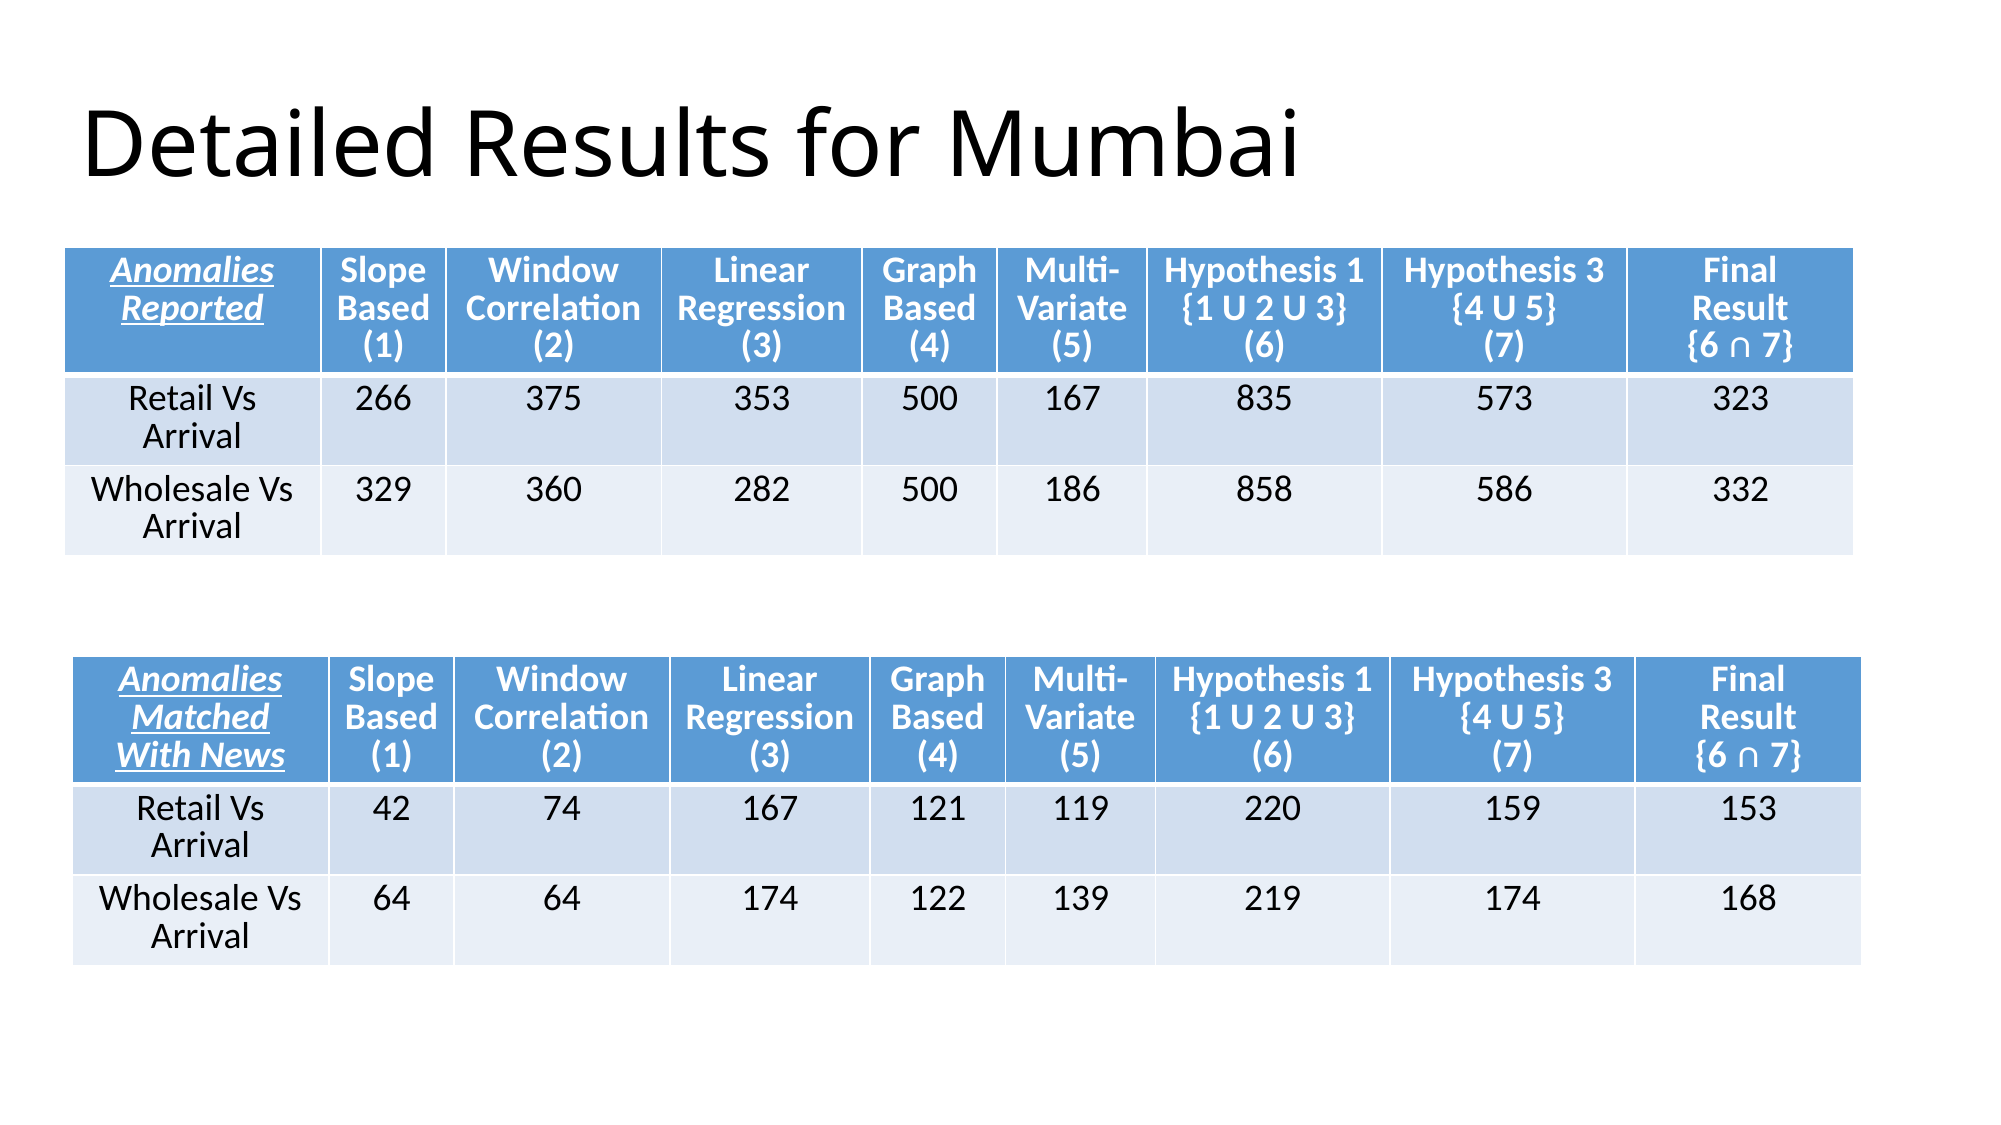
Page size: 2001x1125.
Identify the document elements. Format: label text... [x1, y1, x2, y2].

table_header Window Correlation (2) [447, 248, 661, 372]
table_header Hypothesis 1 {1 U 2 U 3} (6) [1156, 657, 1389, 782]
table_cell 332 [1628, 466, 1853, 555]
table_cell 64 [455, 876, 669, 965]
table_cell Retail Vs Arrival [65, 378, 320, 465]
table_cell 282 [662, 466, 861, 555]
table_cell 174 [671, 876, 869, 965]
table_cell 220 [1156, 787, 1389, 874]
table_cell 586 [1383, 466, 1626, 555]
table_cell 266 [322, 378, 445, 465]
table_cell 153 [1636, 787, 1861, 874]
table_cell 167 [998, 378, 1146, 465]
table_header Linear Regression (3) [671, 657, 869, 782]
table_cell 122 [871, 876, 1005, 965]
table_cell Wholesale Vs Arrival [65, 466, 320, 555]
table_header Graph Based (4) [863, 248, 996, 372]
table_cell 353 [662, 378, 861, 465]
table_cell 500 [863, 378, 996, 465]
table_cell 121 [871, 787, 1005, 874]
title Detailed Results for Mumbai [65, 38, 1791, 246]
table_header Hypothesis 3 {4 U 5} (7) [1391, 657, 1634, 782]
table_cell 119 [1006, 787, 1155, 874]
table_cell 42 [330, 787, 453, 874]
table_header Slope Based (1) [330, 657, 453, 782]
table_cell 323 [1628, 378, 1853, 465]
table_cell 858 [1148, 466, 1381, 555]
table_cell Retail Vs Arrival [73, 787, 328, 874]
table_cell Wholesale Vs Arrival [73, 876, 328, 965]
table_cell 186 [998, 466, 1146, 555]
table_cell 500 [863, 466, 996, 555]
table_cell 329 [322, 466, 445, 555]
table_cell 219 [1156, 876, 1389, 965]
table_header Window Correlation (2) [455, 657, 669, 782]
table_header Slope Based (1) [322, 248, 445, 372]
table_cell 375 [447, 378, 661, 465]
table_cell 360 [447, 466, 661, 555]
table_cell 74 [455, 787, 669, 874]
table_header Anomalies Matched With News [73, 657, 328, 782]
table_cell 64 [330, 876, 453, 965]
table_cell 167 [671, 787, 869, 874]
table_cell 168 [1636, 876, 1861, 965]
table_header Anomalies Reported [65, 248, 320, 372]
table_header Hypothesis 1 {1 U 2 U 3} (6) [1148, 248, 1381, 372]
table_cell 174 [1391, 876, 1634, 965]
table_cell 835 [1148, 378, 1381, 465]
table_cell 159 [1391, 787, 1634, 874]
table_header Graph Based (4) [871, 657, 1005, 782]
table_header Multi- Variate (5) [1006, 657, 1155, 782]
table_header Linear Regression (3) [662, 248, 861, 372]
table_header Multi- Variate (5) [998, 248, 1146, 372]
table_header Hypothesis 3 {4 U 5} (7) [1383, 248, 1626, 372]
table_cell 139 [1006, 876, 1155, 965]
table_cell 573 [1383, 378, 1626, 465]
table_header Final Result {6 ∩ 7} [1636, 657, 1861, 782]
table_header Final Result {6 ∩ 7} [1628, 248, 1853, 372]
